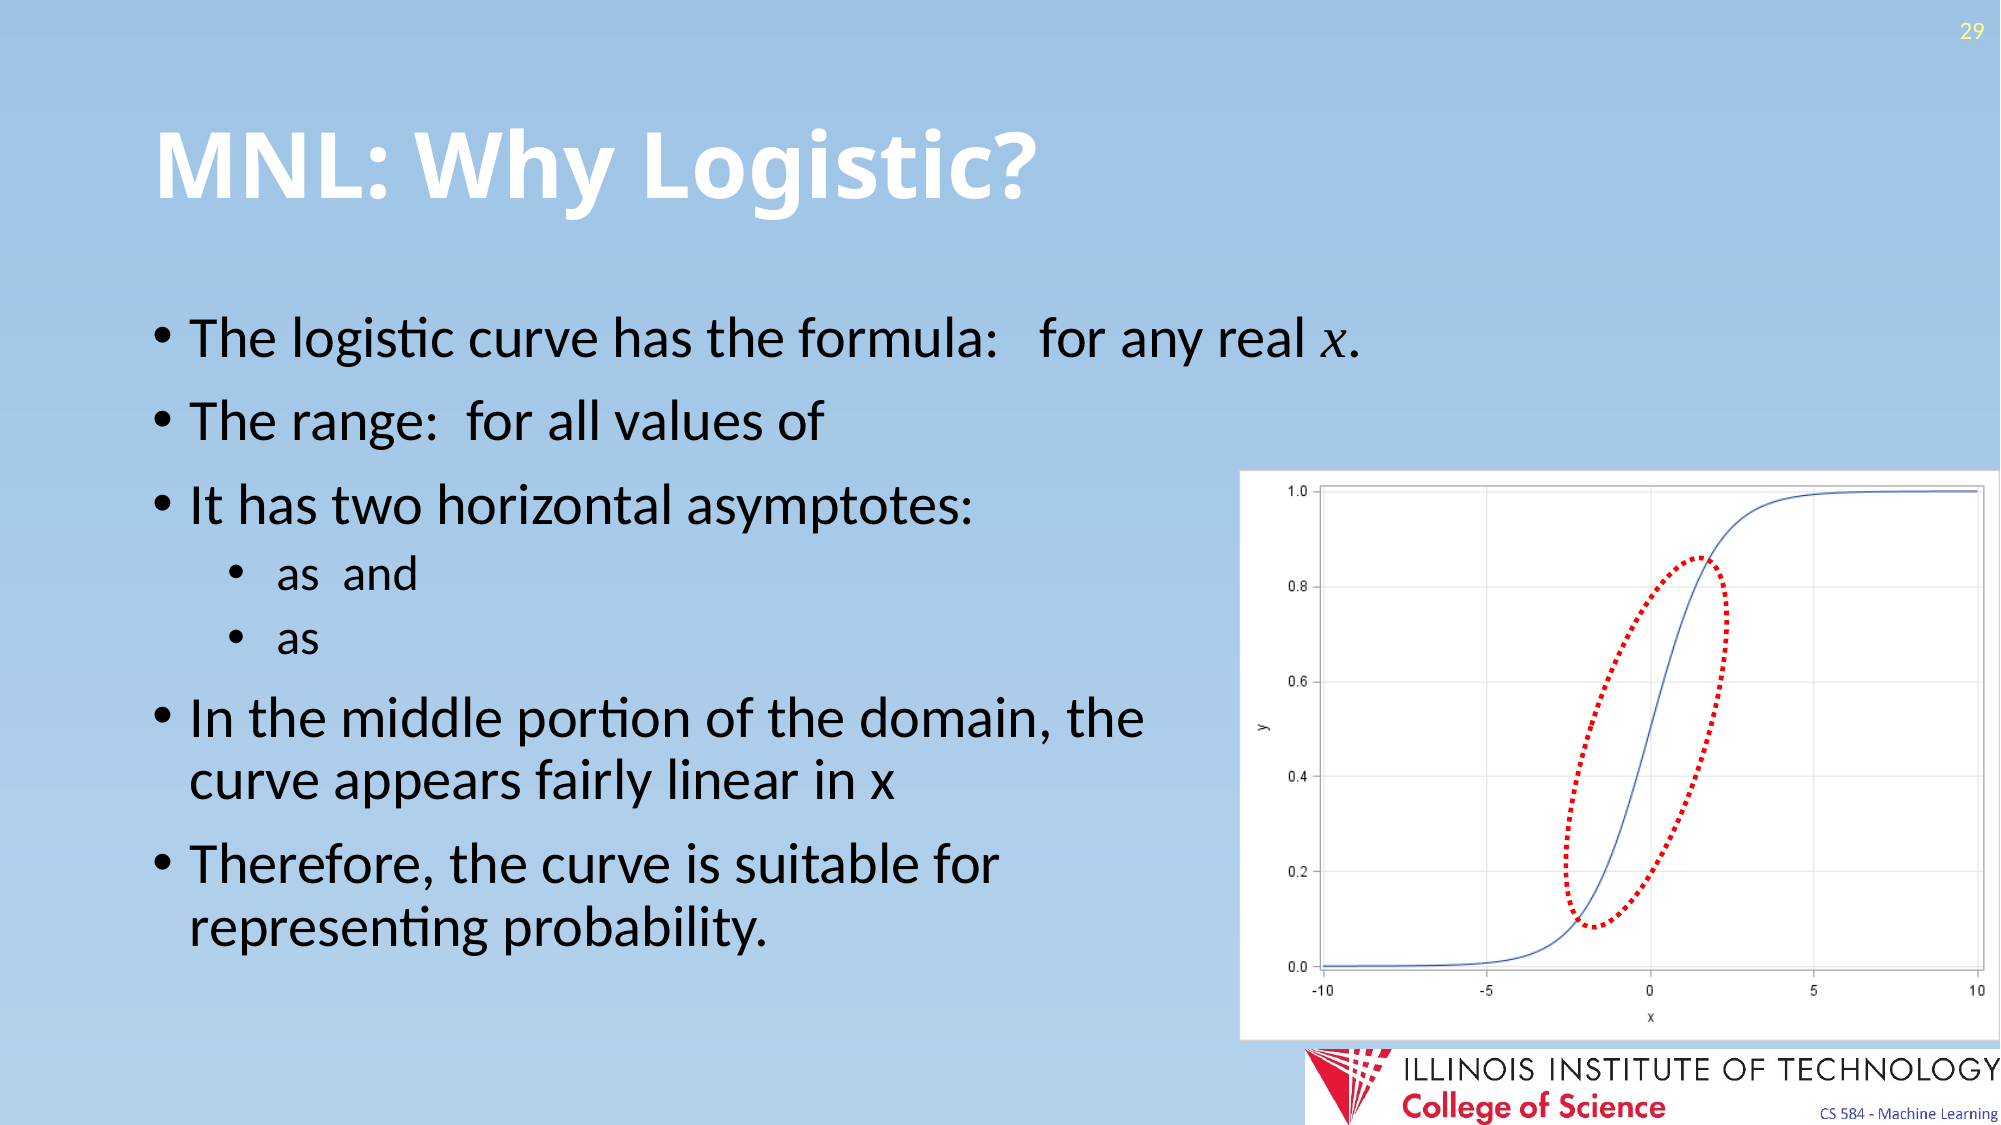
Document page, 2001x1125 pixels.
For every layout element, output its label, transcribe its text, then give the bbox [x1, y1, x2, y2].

picture [1305, 1049, 2000, 1125]
picture [1239, 470, 2000, 1041]
slide_number 29 [1550, 0, 2000, 60]
title MNL: Why Logistic? [137, 59, 1863, 278]
